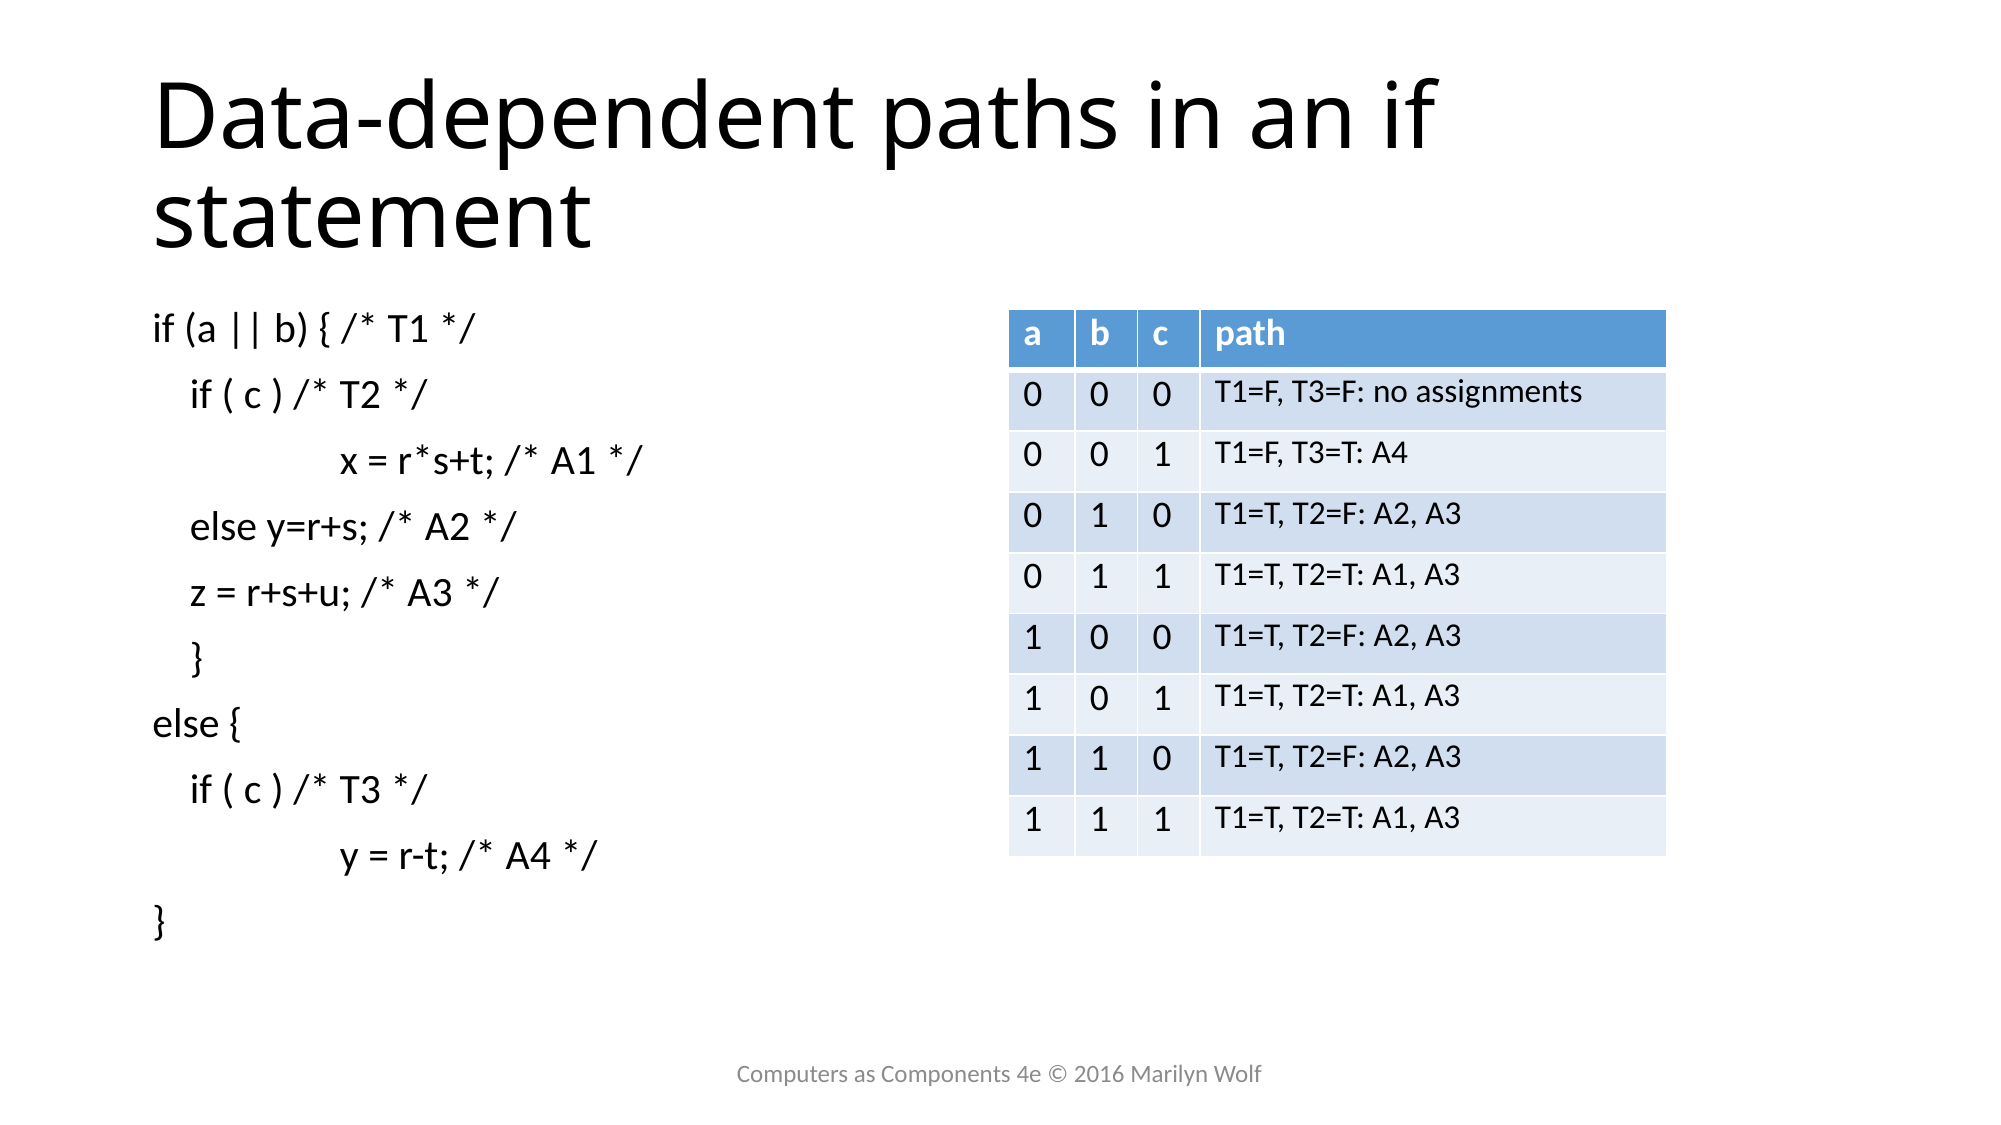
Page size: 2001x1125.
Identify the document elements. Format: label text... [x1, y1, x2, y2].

table_header path [1201, 310, 1666, 367]
table_cell 0 [1076, 614, 1137, 673]
table_cell 0 [1076, 432, 1137, 491]
table_cell 0 [1076, 373, 1137, 430]
footer Computers as Components 4e © 2016 Marilyn Wolf [662, 1042, 1338, 1103]
table_cell T1=T, T2=T: A1, A3 [1201, 675, 1666, 734]
table_cell 0 [1009, 432, 1074, 491]
table_cell 0 [1138, 493, 1199, 552]
table_cell T1=T, T2=F: A2, A3 [1201, 493, 1666, 552]
table_cell 1 [1138, 554, 1199, 613]
title Data-dependent paths in an if statement [137, 59, 1863, 278]
table_cell T1=T, T2=T: A1, A3 [1201, 797, 1666, 856]
table_cell 1 [1009, 736, 1074, 795]
table_cell 1 [1076, 554, 1137, 613]
table_cell 1 [1009, 797, 1074, 856]
table_cell 0 [1009, 493, 1074, 552]
table_header a [1009, 310, 1074, 367]
table_cell 1 [1138, 432, 1199, 491]
table_cell T1=T, T2=T: A1, A3 [1201, 554, 1666, 613]
table_cell 0 [1009, 554, 1074, 613]
table_cell 1 [1009, 675, 1074, 734]
table_cell 0 [1138, 373, 1199, 430]
table_cell 1 [1076, 797, 1137, 856]
table_cell T1=F, T3=T: A4 [1201, 432, 1666, 491]
list if (a || b) { /* T1 */ if ( c ) /* T2 */ x = r*s+t; /* A1 */ else y=r+s; /* A2 */ z = r+s+u; /* A3 */ } else { if ( c ) /* T3 */ y = r-t; /* A4 */ } [137, 299, 988, 1014]
table_cell 0 [1138, 614, 1199, 673]
table_cell 1 [1138, 675, 1199, 734]
table_header c [1138, 310, 1199, 367]
table_cell T1=T, T2=F: A2, A3 [1201, 736, 1666, 795]
table_cell 1 [1076, 493, 1137, 552]
table_cell 0 [1138, 736, 1199, 795]
table_cell 1 [1138, 797, 1199, 856]
table_cell T1=T, T2=F: A2, A3 [1201, 614, 1666, 673]
table_cell 1 [1009, 614, 1074, 673]
table_cell 0 [1009, 373, 1074, 430]
table_cell 1 [1076, 736, 1137, 795]
table_header b [1076, 310, 1137, 367]
table_cell T1=F, T3=F: no assignments [1201, 373, 1666, 430]
table_cell 0 [1076, 675, 1137, 734]
